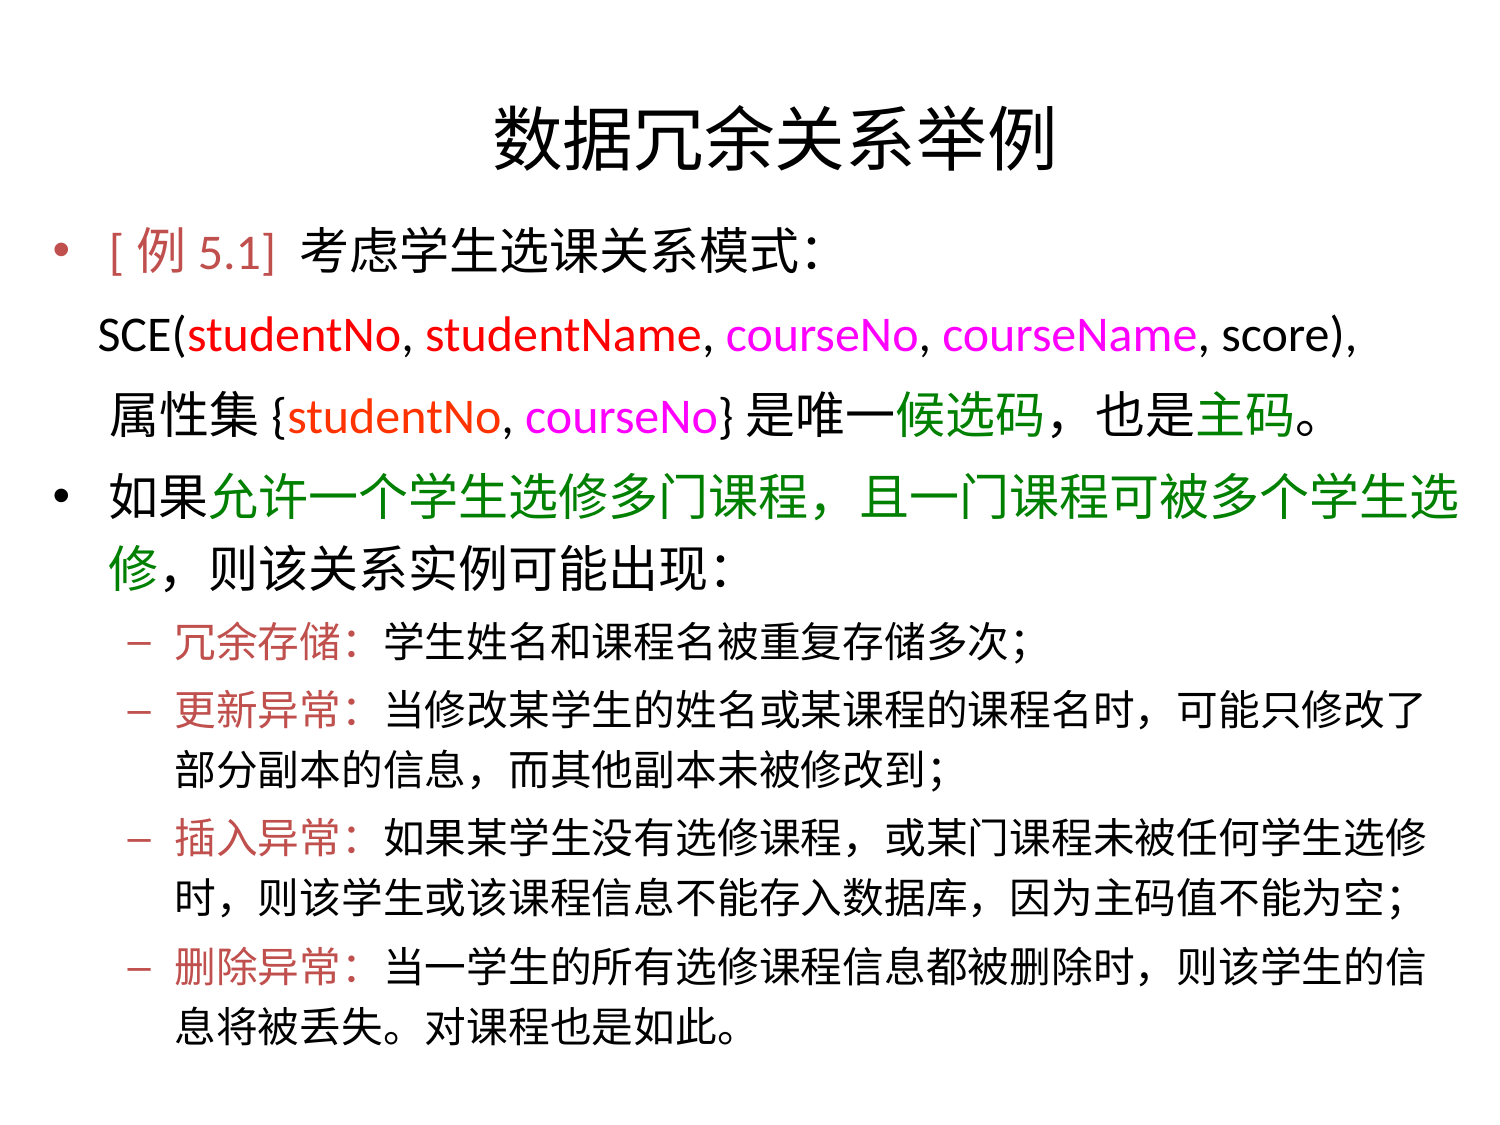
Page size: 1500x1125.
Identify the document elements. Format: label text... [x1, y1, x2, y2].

title 数据冗余关系举例 [137, 87, 1413, 188]
list [例5.1] 考虑学生选课关系模式： SCE(studentNo, studentName, courseNo, courseName, score), 属性集{studentNo, courseNo}是唯一候选码，也是主码。 如果允许一个学生选修多门课程，且一门课程可被多个学生选修，则该关系实例可能出现： 冗余存储：学生姓名和课程名被重复存储多次； 更新异常：当修改某学生的姓名或某课程的课程名时，可能只修改了部分副本的信息，而其他副本未被修改到； 插入异常：如果某学生没有选修课程，或某门课程未被任何学生选修时，则该学生或该课程信息不能存入数据库，因为主码值不能为空； 删除异常：当一学生的所有选修课程信息都被删除时，则该学生的信息将被丢失。对课程也是如此。 [37, 200, 1475, 1100]
